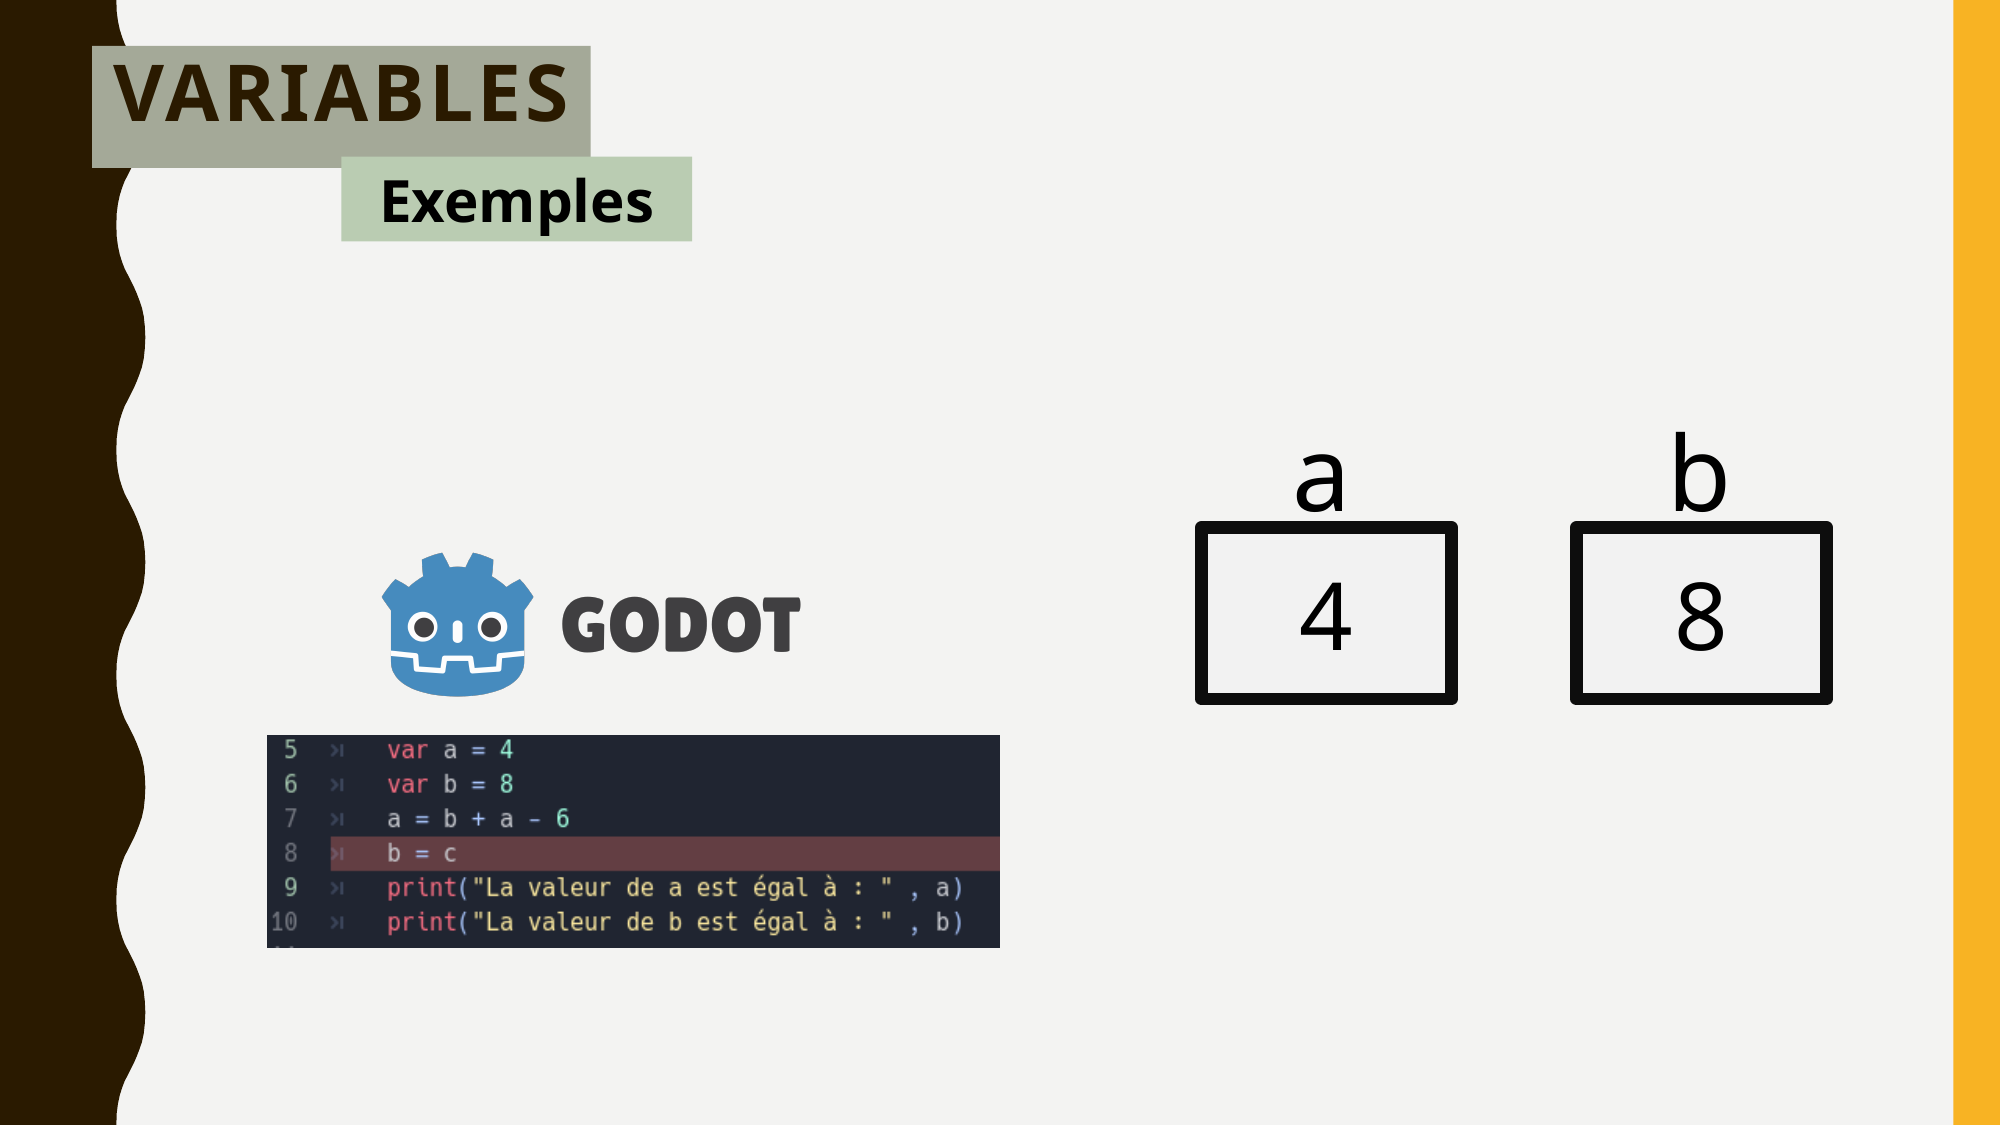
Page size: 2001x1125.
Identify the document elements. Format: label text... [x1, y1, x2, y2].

text_box 4 [1201, 526, 1452, 700]
picture [378, 549, 804, 700]
title Variables [92, 45, 591, 168]
text_box Exemples [341, 156, 693, 242]
text_box b [1653, 399, 1702, 540]
picture [267, 734, 1000, 948]
text_box a [1278, 399, 1327, 540]
text_box 8 [1576, 526, 1827, 700]
